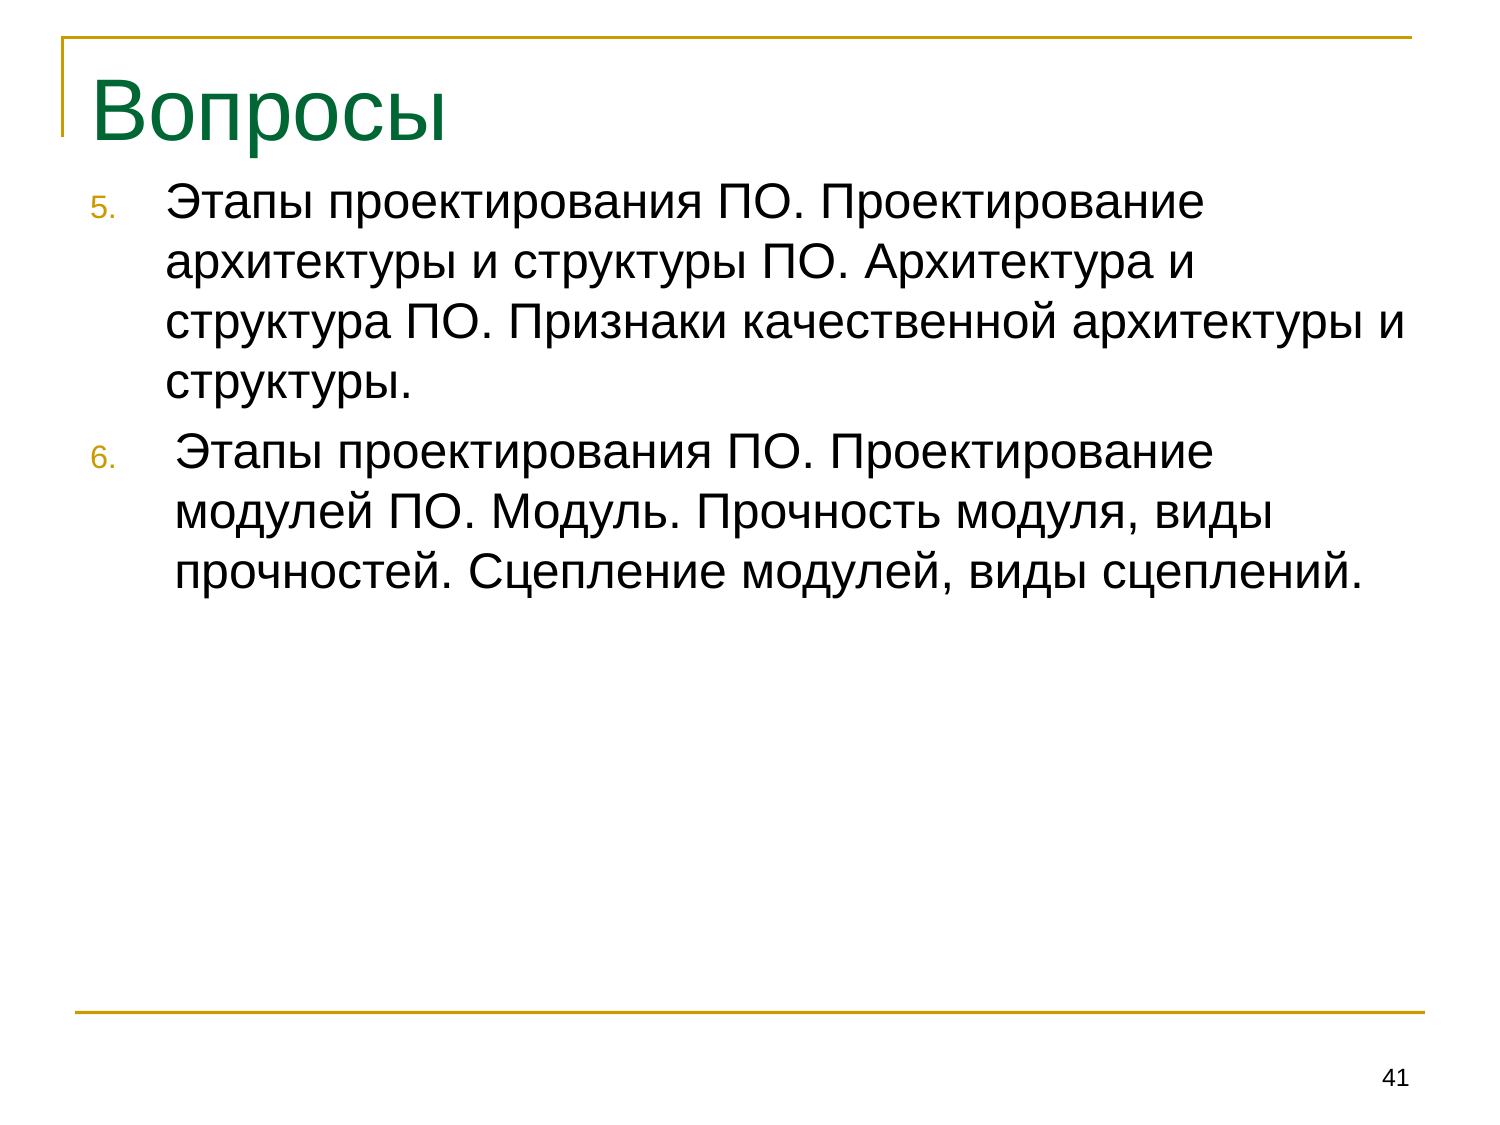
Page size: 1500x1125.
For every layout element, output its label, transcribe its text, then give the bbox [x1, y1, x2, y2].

slide_number 41 [1074, 1023, 1426, 1100]
list Этапы проектирования ПО. Проектирование архитектуры и структуры ПО. Архитектура и структура ПО. Признаки качественной архитектуры и структуры. Этапы проектирования ПО. Проектирование модулей ПО. Модуль. Прочность модуля, виды прочностей. Сцепление модулей, виды сцеплений. [74, 160, 1426, 1006]
title Вопросы [74, 45, 1426, 160]
